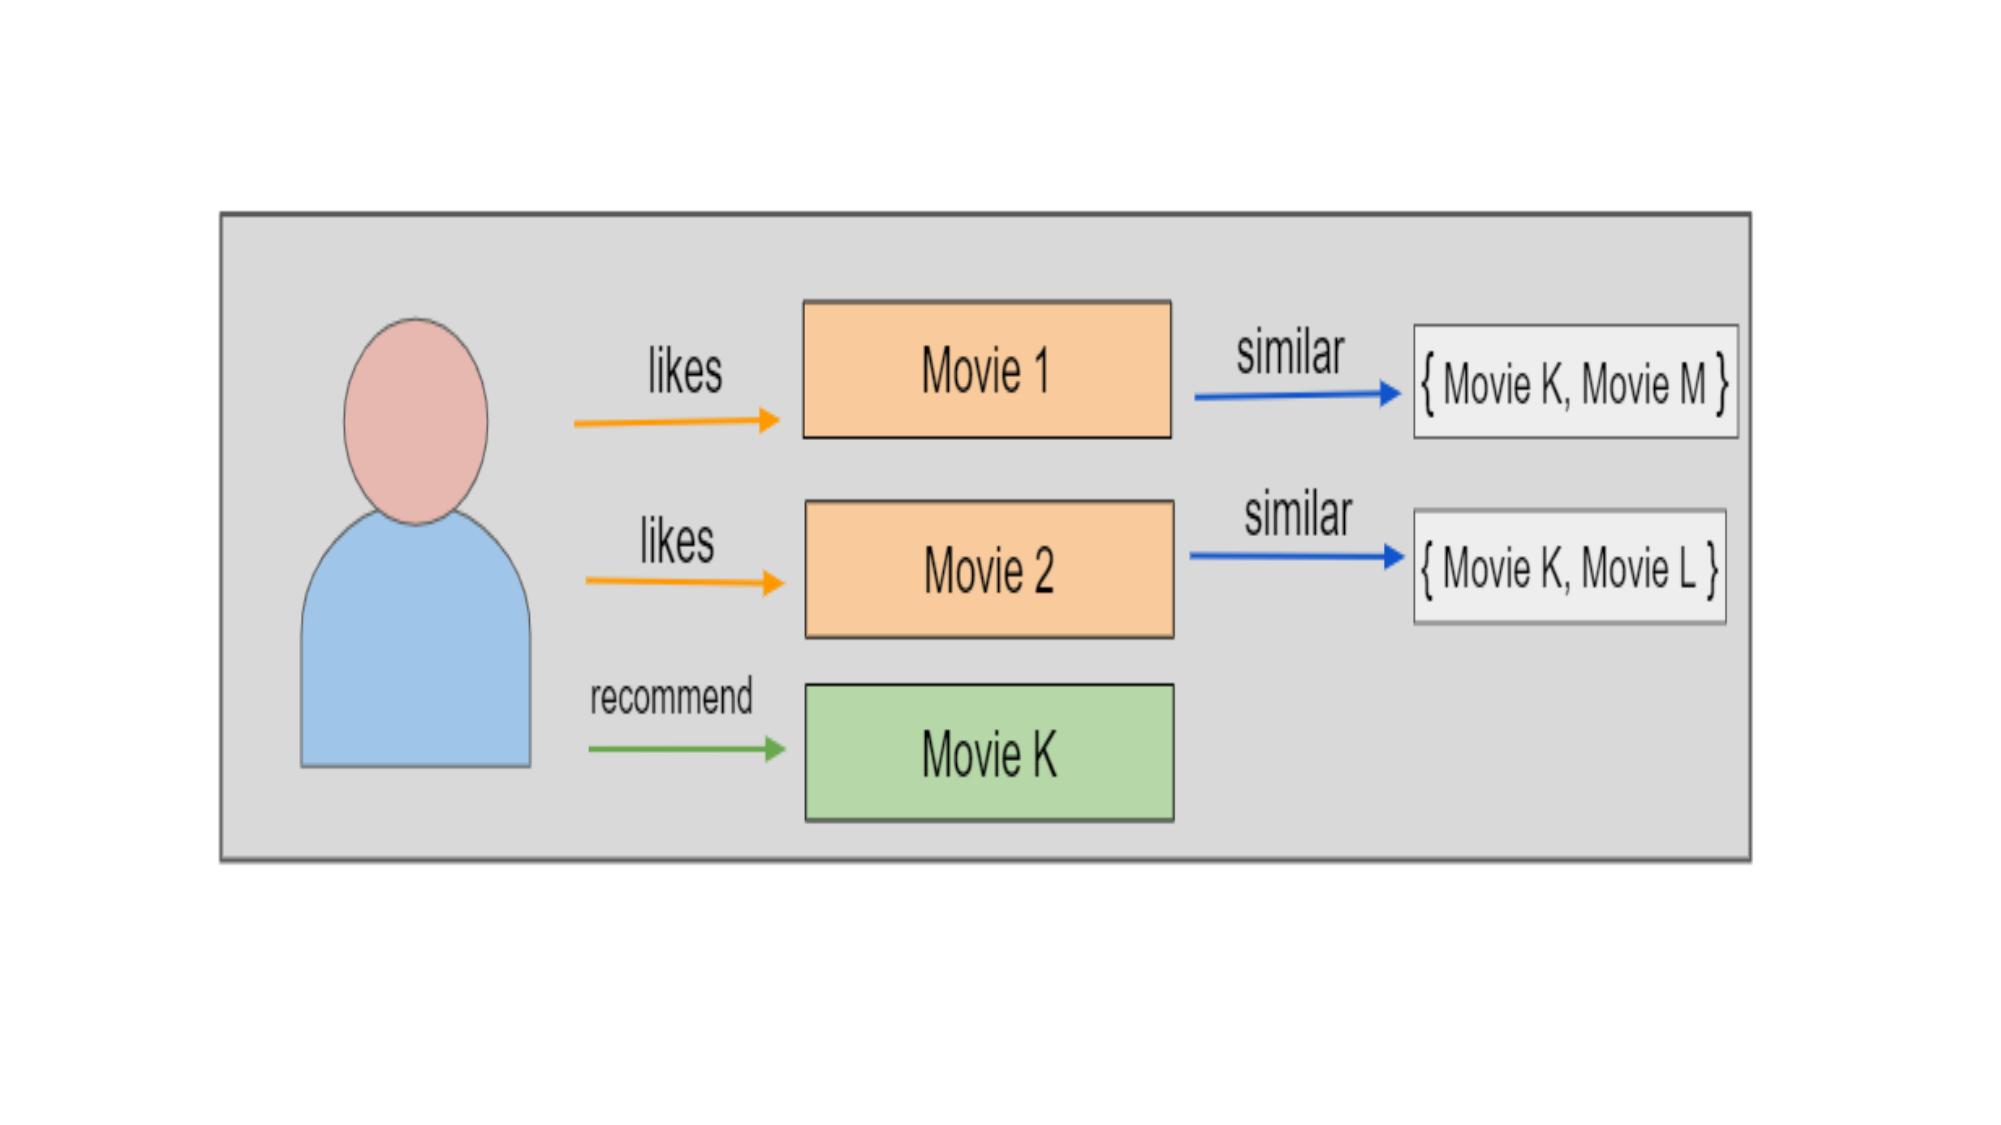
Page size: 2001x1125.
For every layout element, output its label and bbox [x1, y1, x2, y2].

picture [214, 204, 1758, 879]
